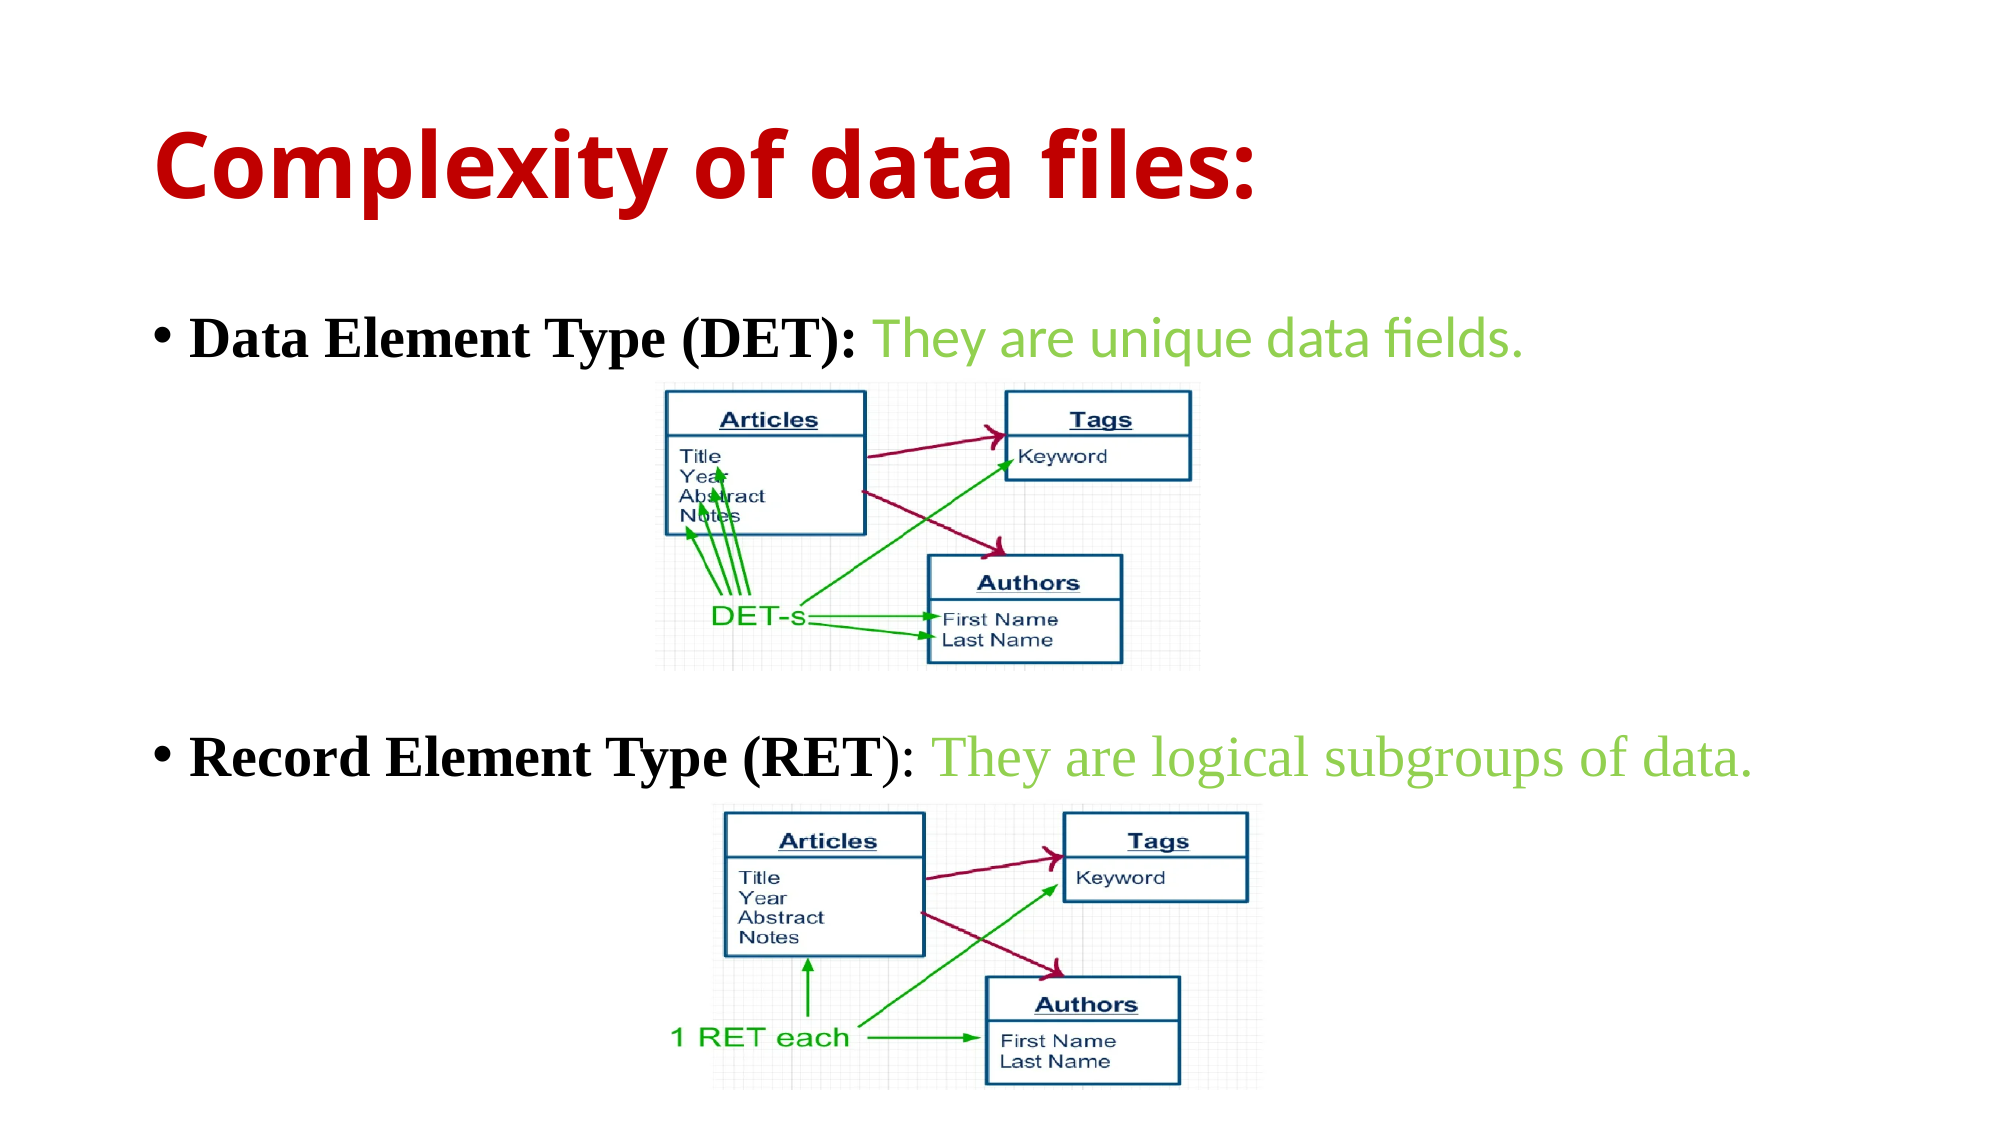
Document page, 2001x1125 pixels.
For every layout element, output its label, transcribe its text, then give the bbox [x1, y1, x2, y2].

list Data Element Type (DET): They are unique data fields. Record Element Type (RET): They are logical subgroups of data. [137, 299, 1879, 1090]
picture [671, 796, 1267, 1090]
title Complexity of data files: [137, 59, 1863, 278]
picture [655, 377, 1201, 671]
